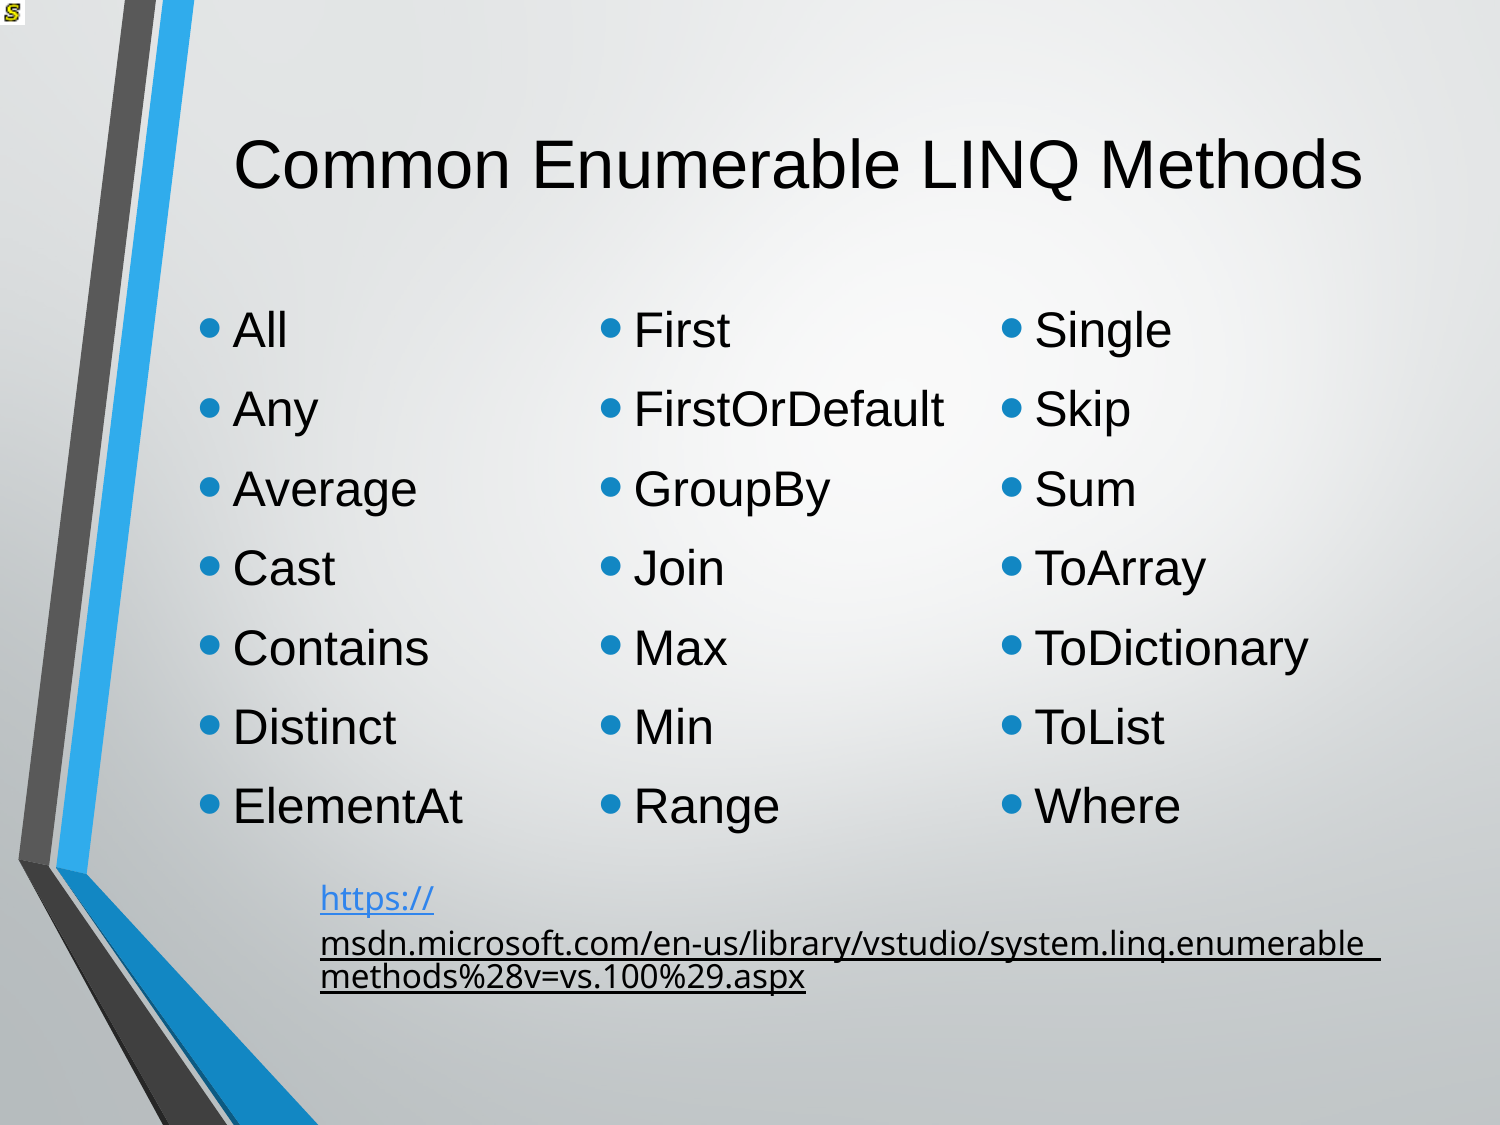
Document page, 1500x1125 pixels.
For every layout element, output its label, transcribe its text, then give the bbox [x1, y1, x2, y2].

list All Any Average Cast Contains Distinct ElementAt First FirstOrDefault GroupBy Join Max Min Range Single Skip Sum ToArray ToDictionary ToList Where [182, 252, 1416, 958]
picture [0, 0, 26, 26]
title Common Enumerable LINQ Methods [182, 77, 1416, 246]
text_box https://msdn.microsoft.com/en-us/library/vstudio/system.linq.enumerable_methods%28v=vs.100%29.aspx [304, 869, 1403, 1015]
